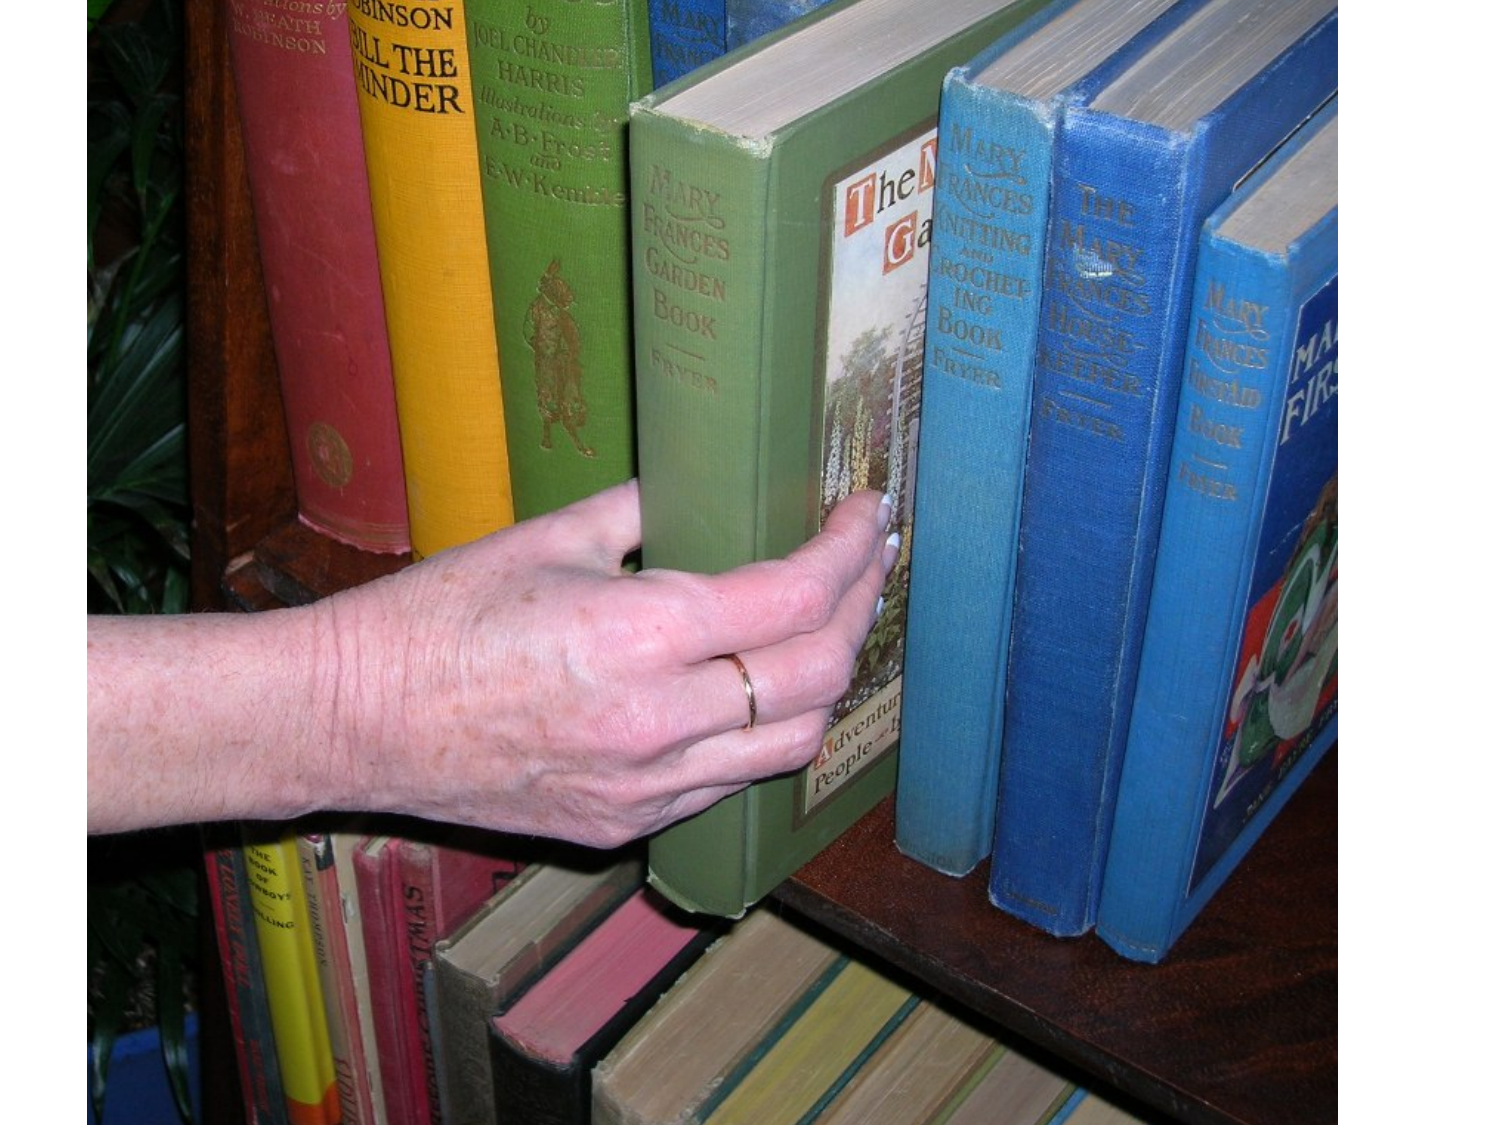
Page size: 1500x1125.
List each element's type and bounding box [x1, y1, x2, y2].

picture [87, 0, 1338, 1125]
